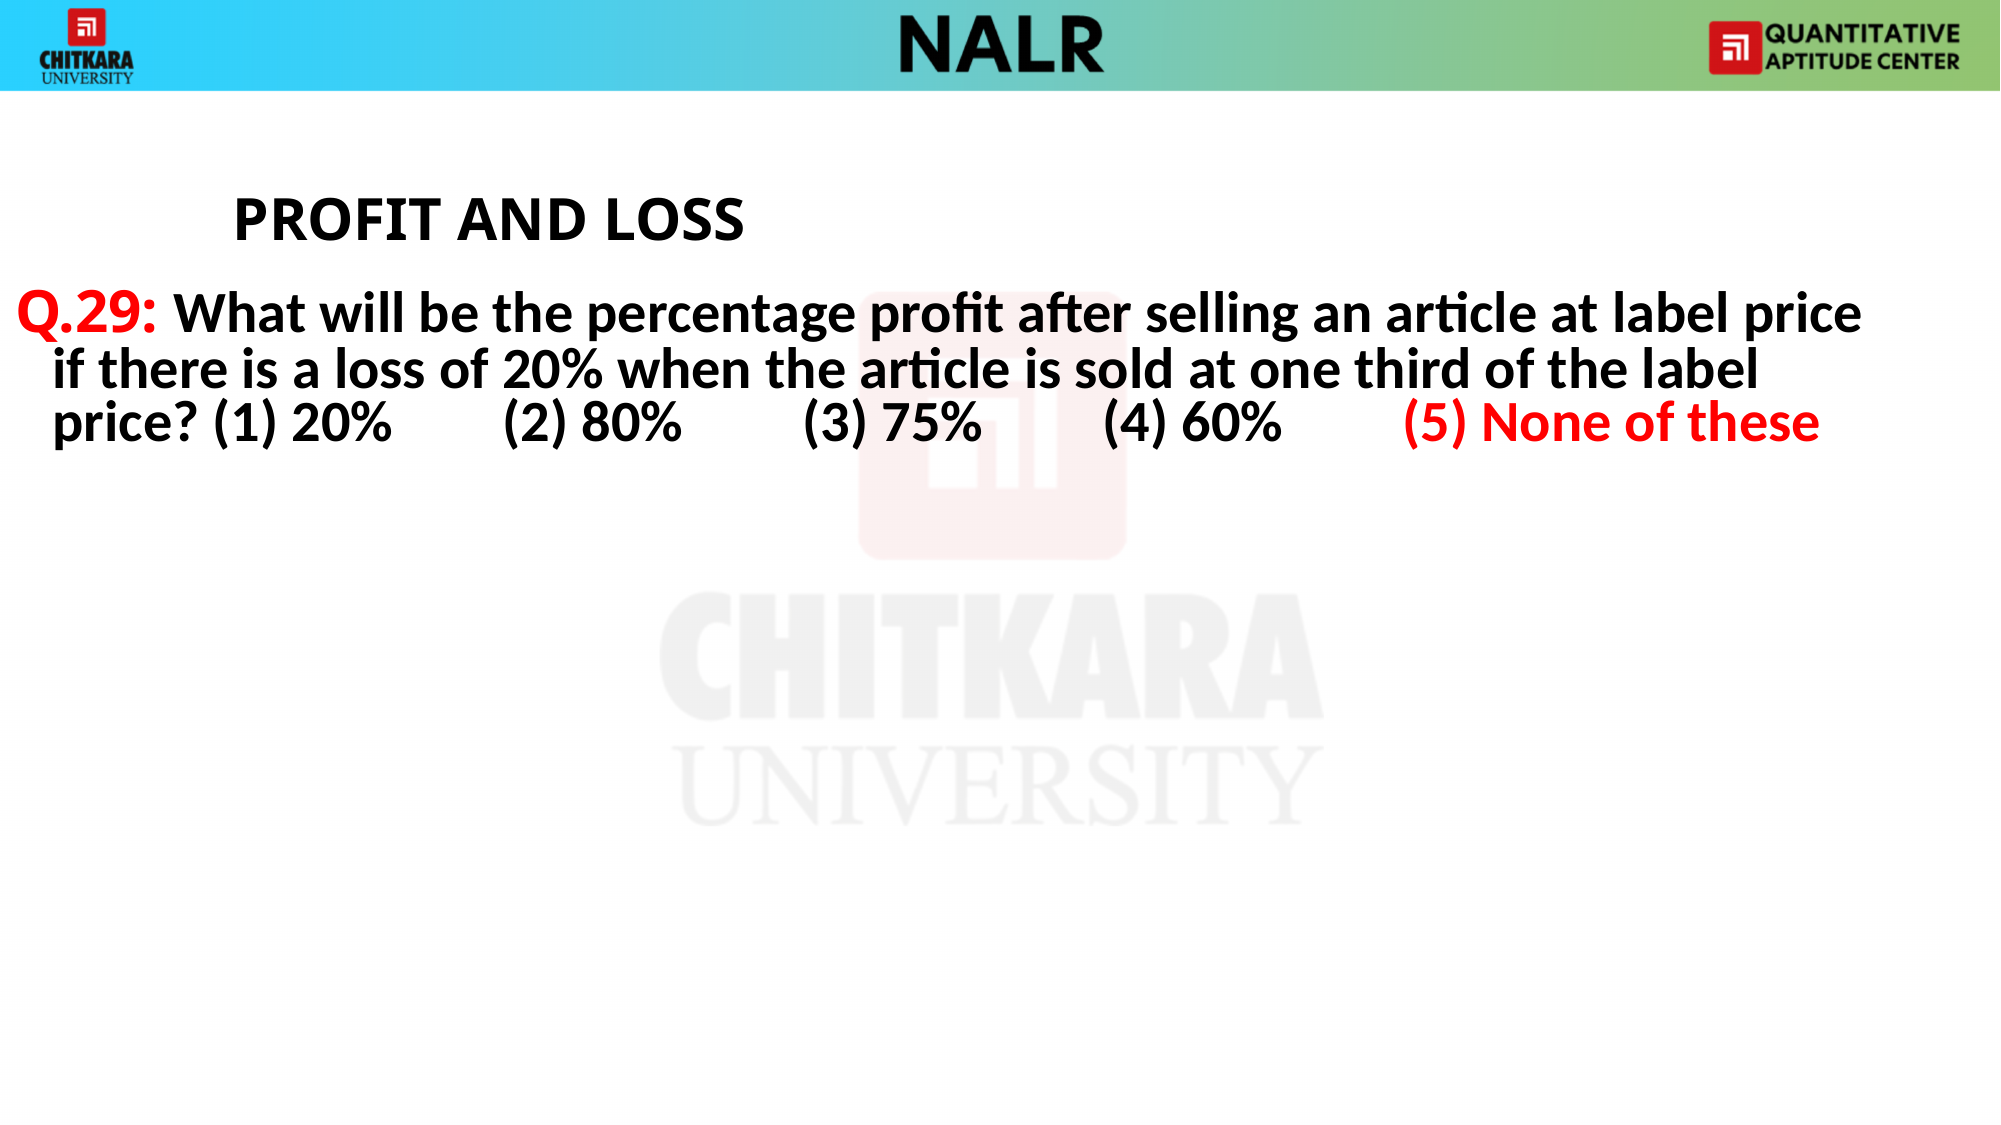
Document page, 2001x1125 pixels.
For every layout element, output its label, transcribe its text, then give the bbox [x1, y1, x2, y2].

picture [0, 0, 2000, 1125]
list PROFIT AND LOSS Q.29: What will be the percentage profit after selling an article at label price if there is a loss of 20% when the article is sold at one third of the label price? (1) 20% (2) 80% (3) 75% (4) 60% (5) None of these [0, 175, 1925, 1053]
title [0, 31, 1917, 142]
